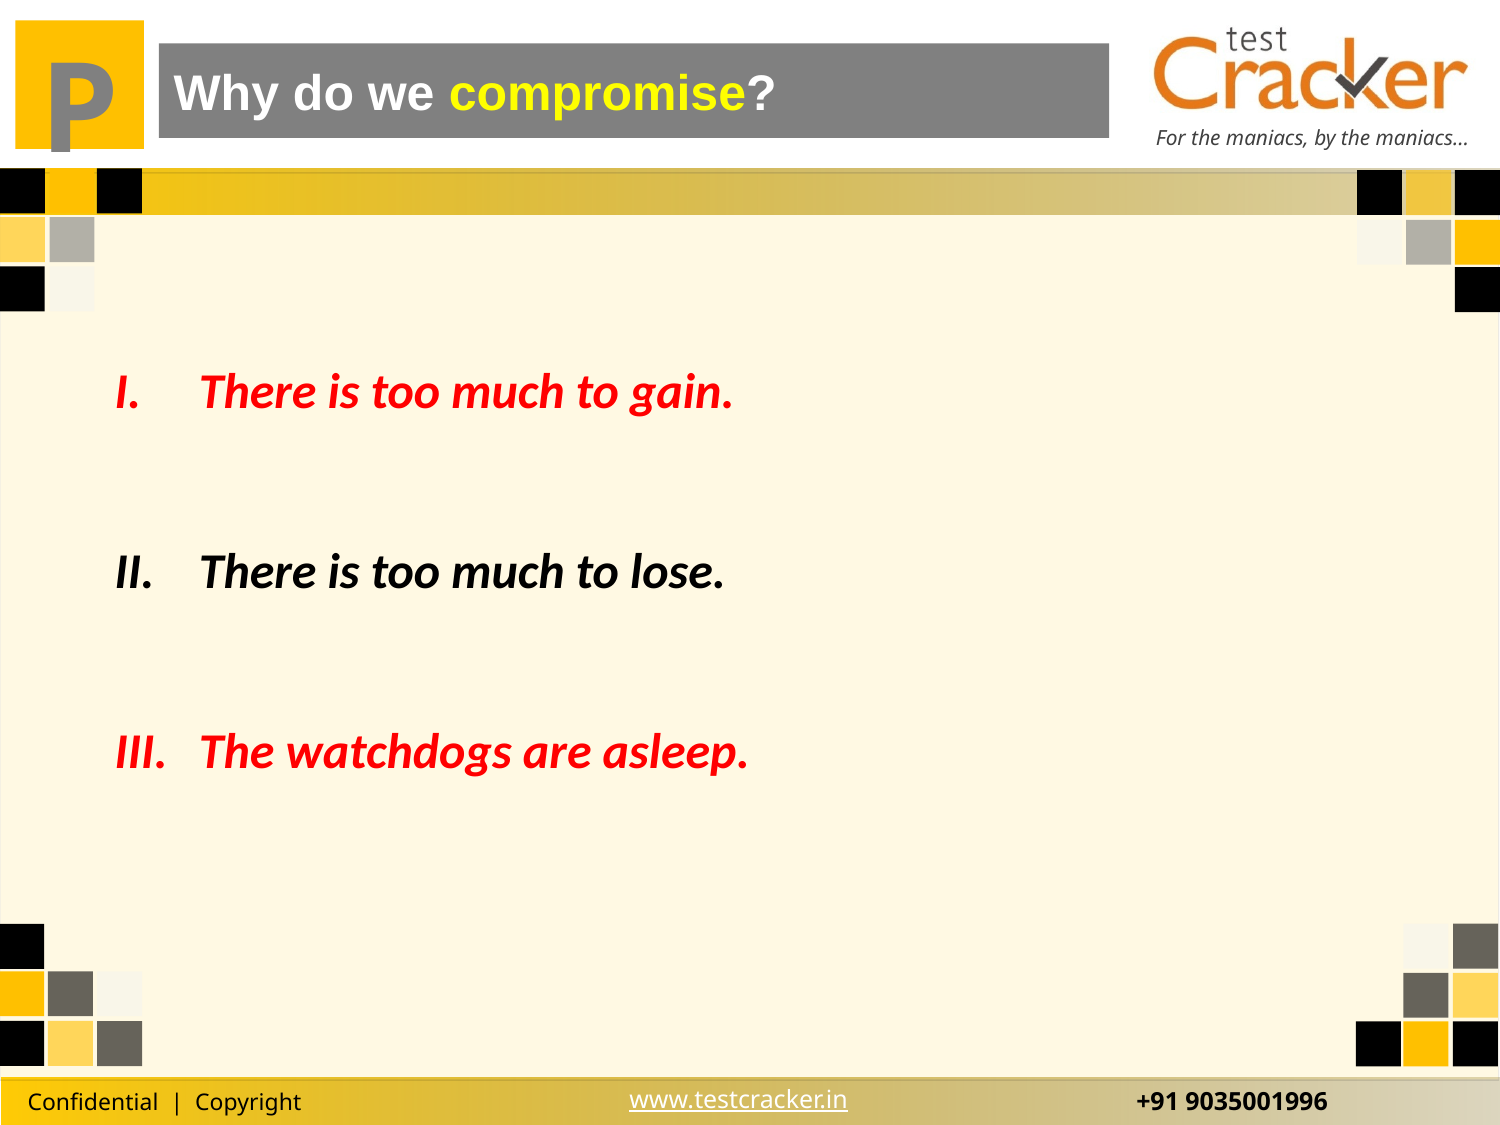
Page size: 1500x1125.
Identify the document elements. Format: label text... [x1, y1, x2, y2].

text_box [158, 40, 1389, 135]
text_box Why do we compromise? [158, 43, 1110, 138]
picture [1149, 25, 1476, 113]
text_box There is too much to gain. There is too much to lose. The watchdogs are asleep. [99, 230, 1355, 911]
